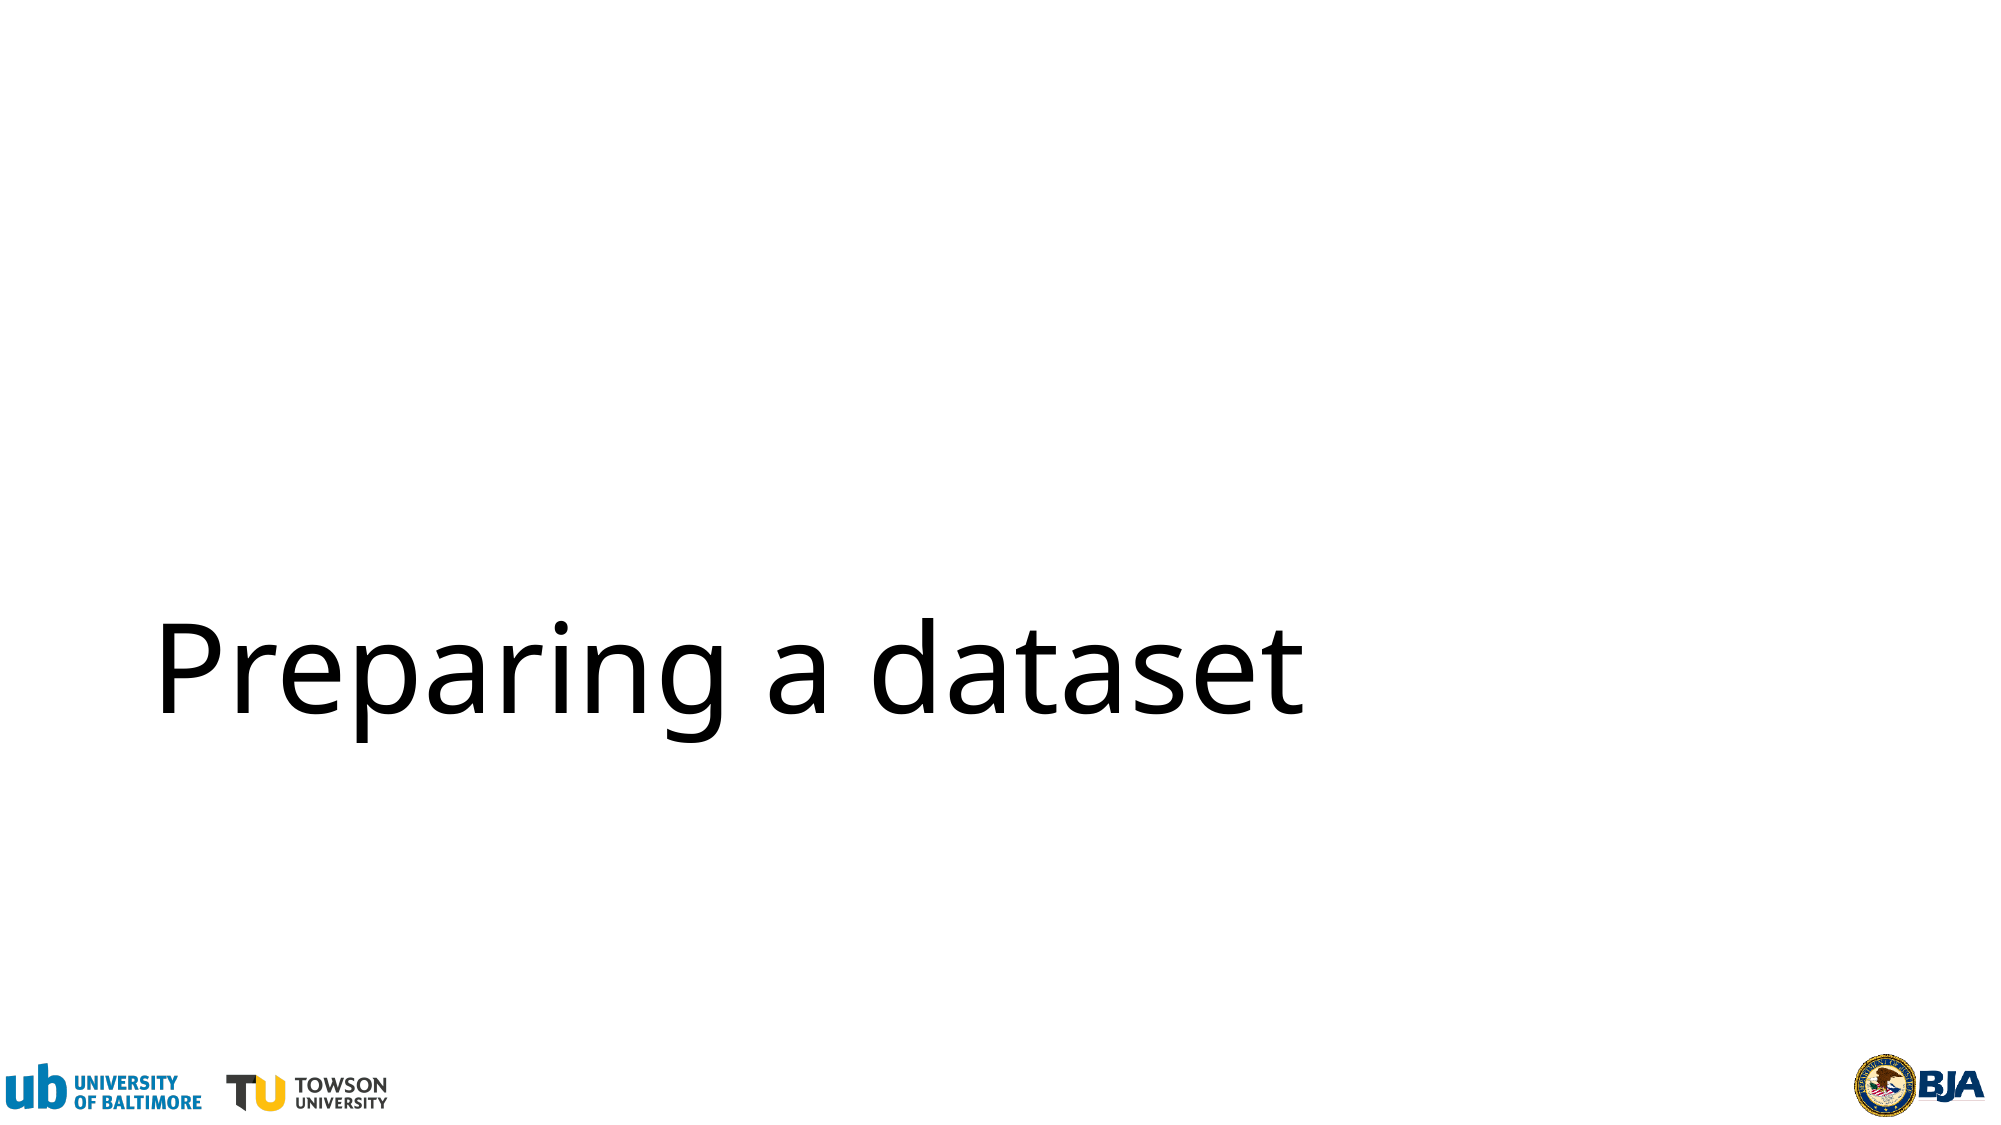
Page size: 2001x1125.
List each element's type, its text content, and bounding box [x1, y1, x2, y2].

title Preparing a dataset [136, 280, 1862, 749]
picture [0, 1031, 407, 1125]
picture [1854, 1054, 1986, 1117]
